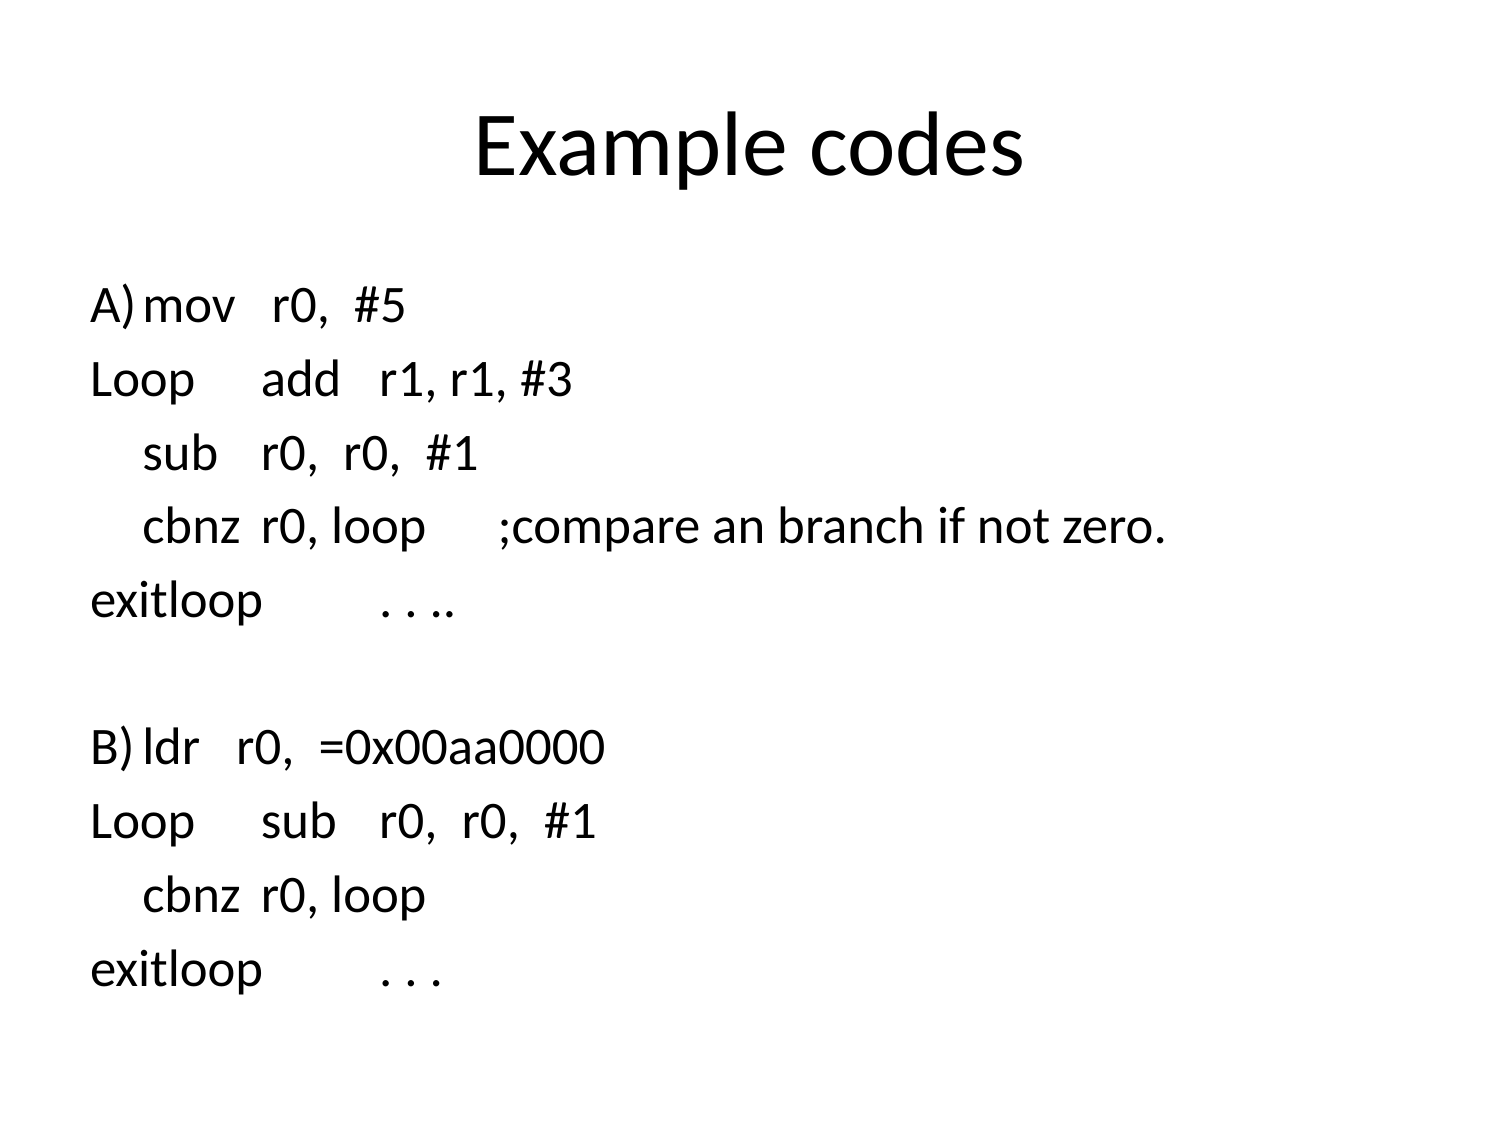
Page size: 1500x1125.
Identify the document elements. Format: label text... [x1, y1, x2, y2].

title Example codes [75, 45, 1425, 233]
list A) mov r0, #5 Loop add r1, r1, #3 sub r0, r0, #1 cbnz r0, loop ;compare an branch if not zero. exitloop . . .. B) ldr r0, =0x00aa0000 Loop sub r0, r0, #1 cbnz r0, loop exitloop . . . [75, 262, 1425, 1005]
